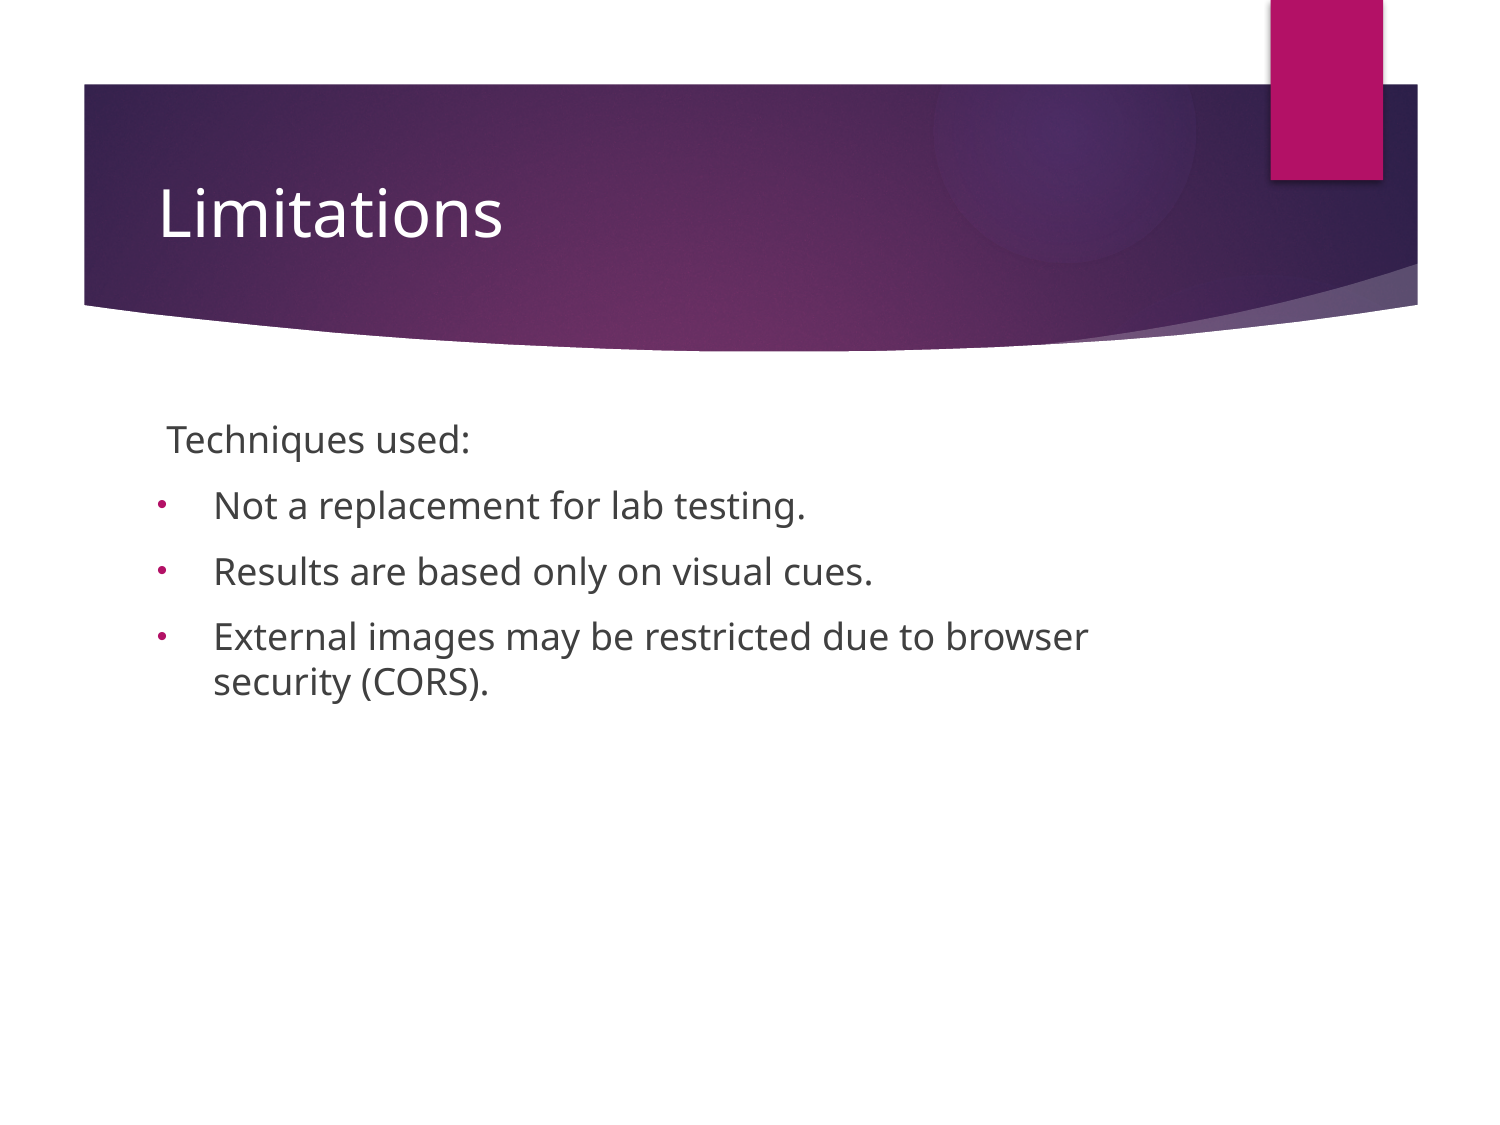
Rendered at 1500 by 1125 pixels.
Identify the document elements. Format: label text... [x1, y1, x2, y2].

list Techniques used: Not a replacement for lab testing. Results are based only on visual cues. External images may be restricted due to browser security (CORS). [141, 408, 1183, 988]
title Limitations [142, 152, 1183, 269]
